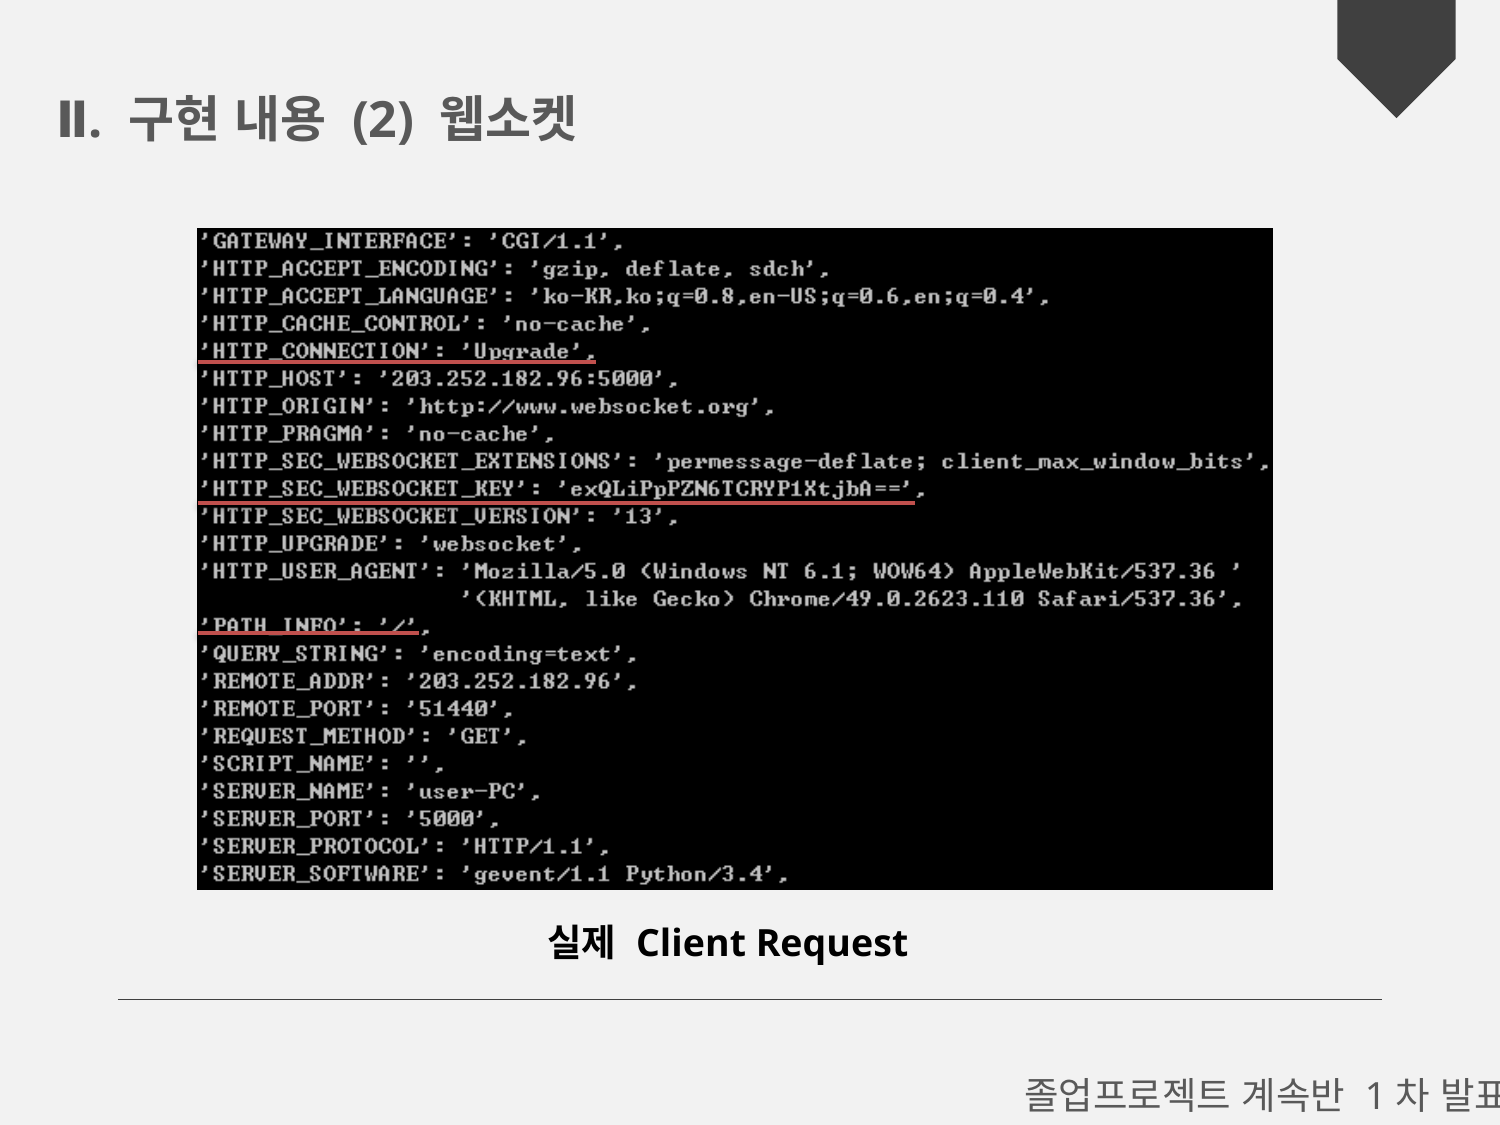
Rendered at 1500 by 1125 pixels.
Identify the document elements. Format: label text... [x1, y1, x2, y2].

text_box Ⅱ. 구현 내용 (2) 웹소켓 [41, 80, 593, 155]
text_box [1335, 0, 1458, 121]
text_box 졸업프로젝트 계속반 1차 발표 [1009, 1064, 1500, 1125]
text_box 실제 Client Request [532, 911, 924, 972]
picture [197, 228, 1273, 890]
